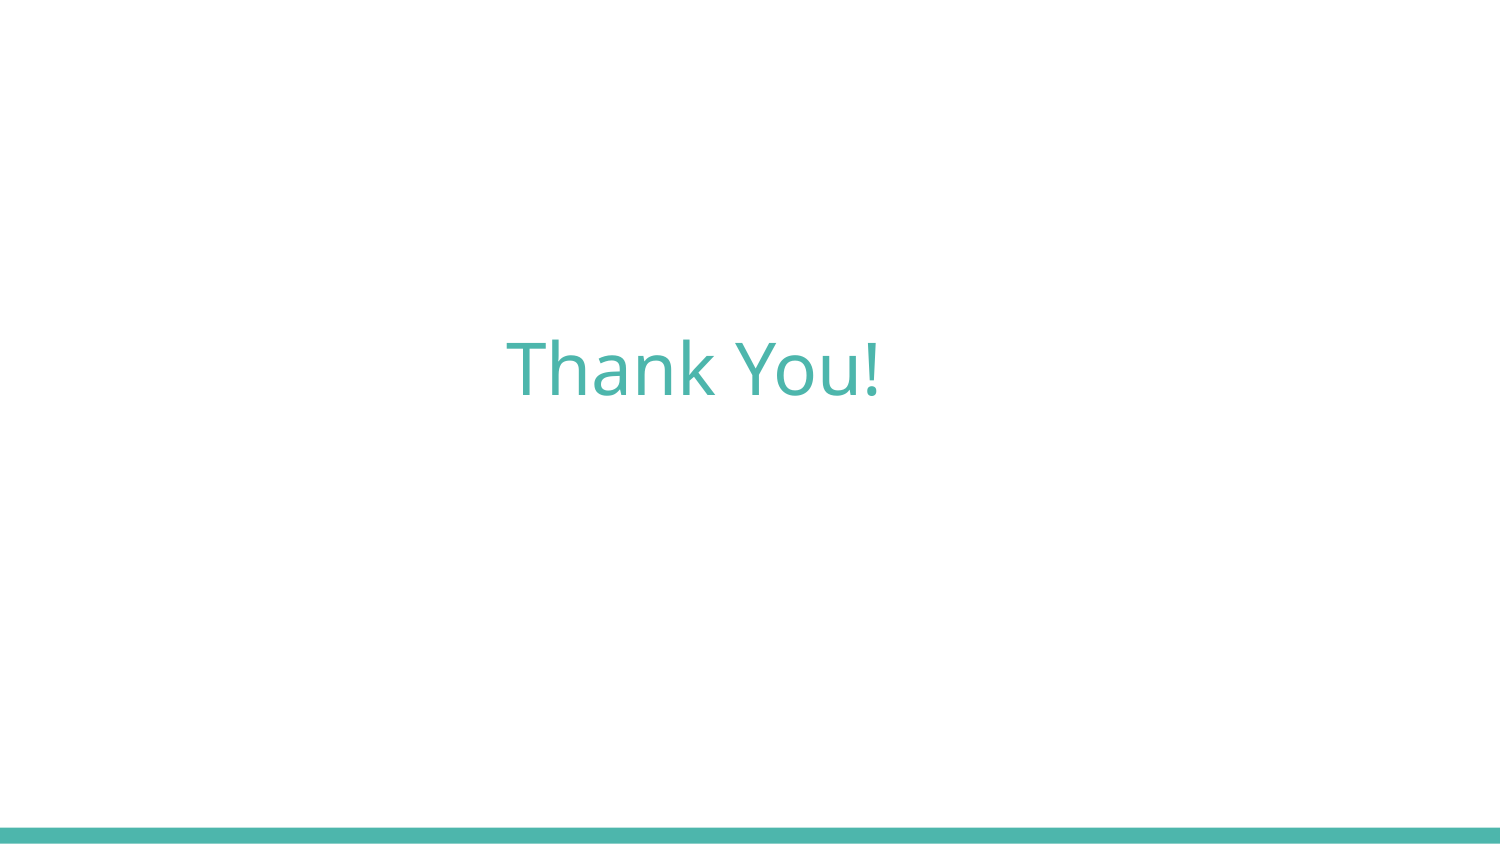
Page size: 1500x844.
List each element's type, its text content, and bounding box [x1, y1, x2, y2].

list Thank You! [491, 294, 931, 844]
